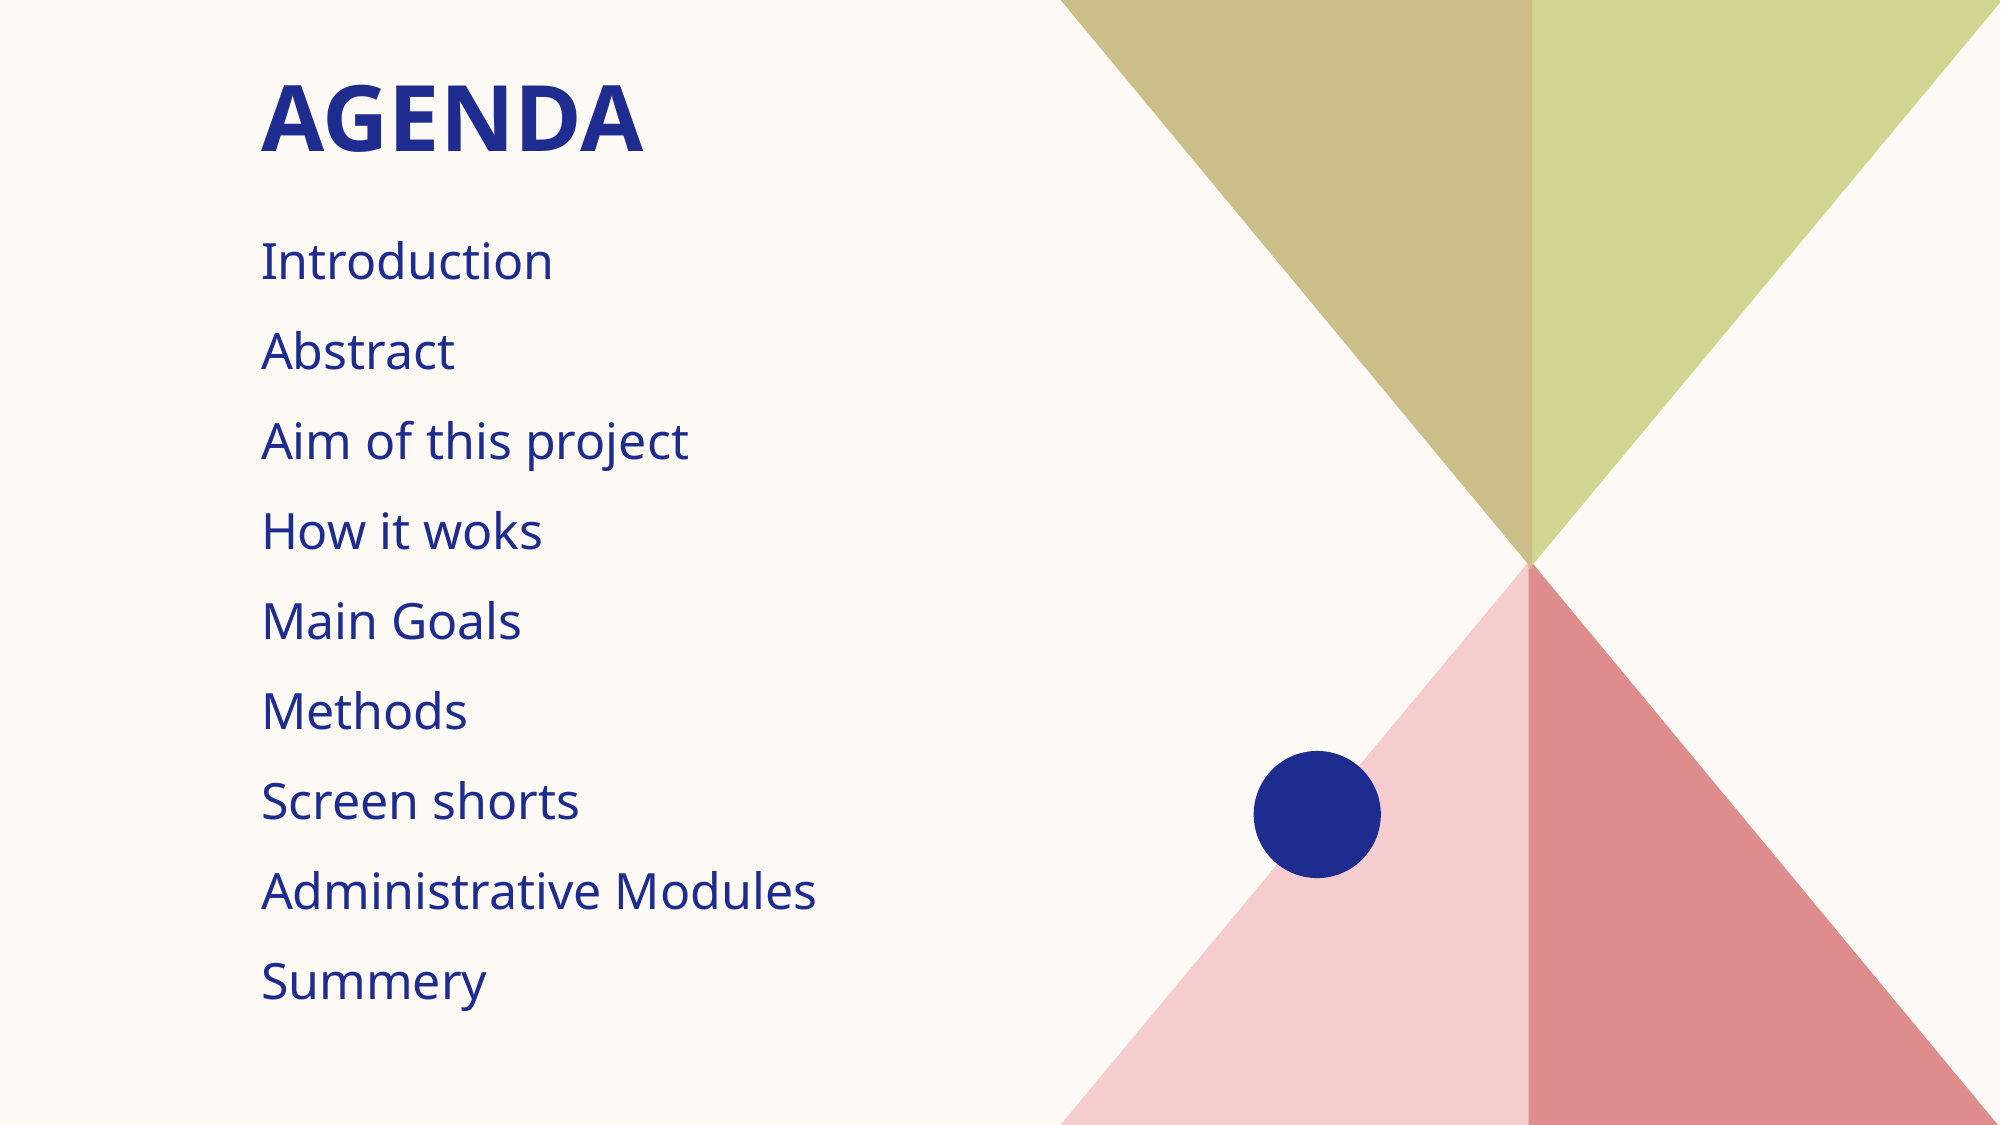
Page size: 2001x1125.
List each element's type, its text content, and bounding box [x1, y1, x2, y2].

title AGENDA [246, 52, 1180, 192]
list Introduction​ Abstract ​Aim of this project How it woks Main Goals Methods Screen shorts Administrative Modules ​Summery [246, 192, 1245, 1100]
